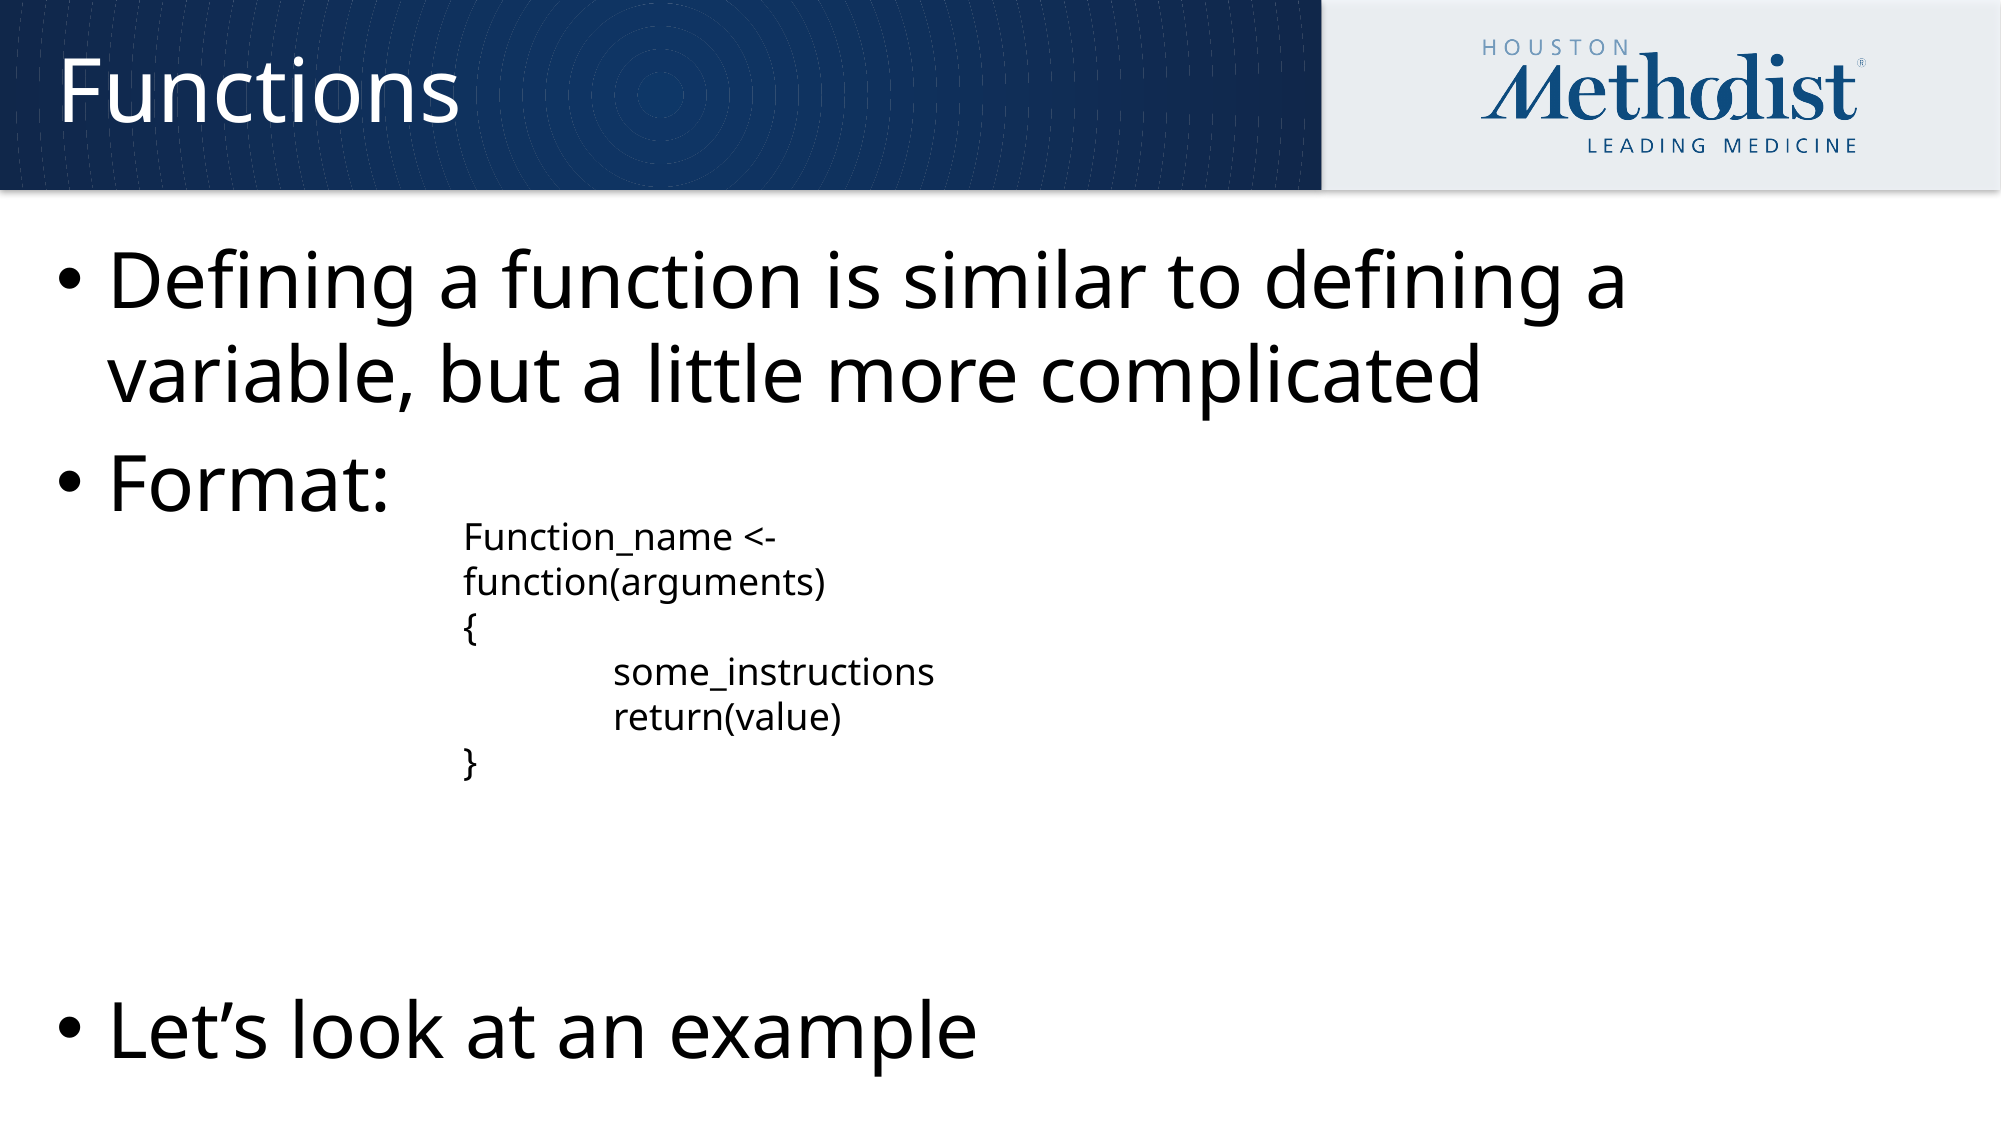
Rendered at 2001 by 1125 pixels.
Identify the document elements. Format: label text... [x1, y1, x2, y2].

title Functions [42, 15, 1282, 178]
list Defining a function is similar to defining a variable, but a little more complicated Format: Let’s look at an example [41, 223, 1936, 994]
text_box Function_name <- function(arguments) { some_instructions return(value) } [448, 505, 1141, 791]
picture [1481, 39, 1866, 153]
